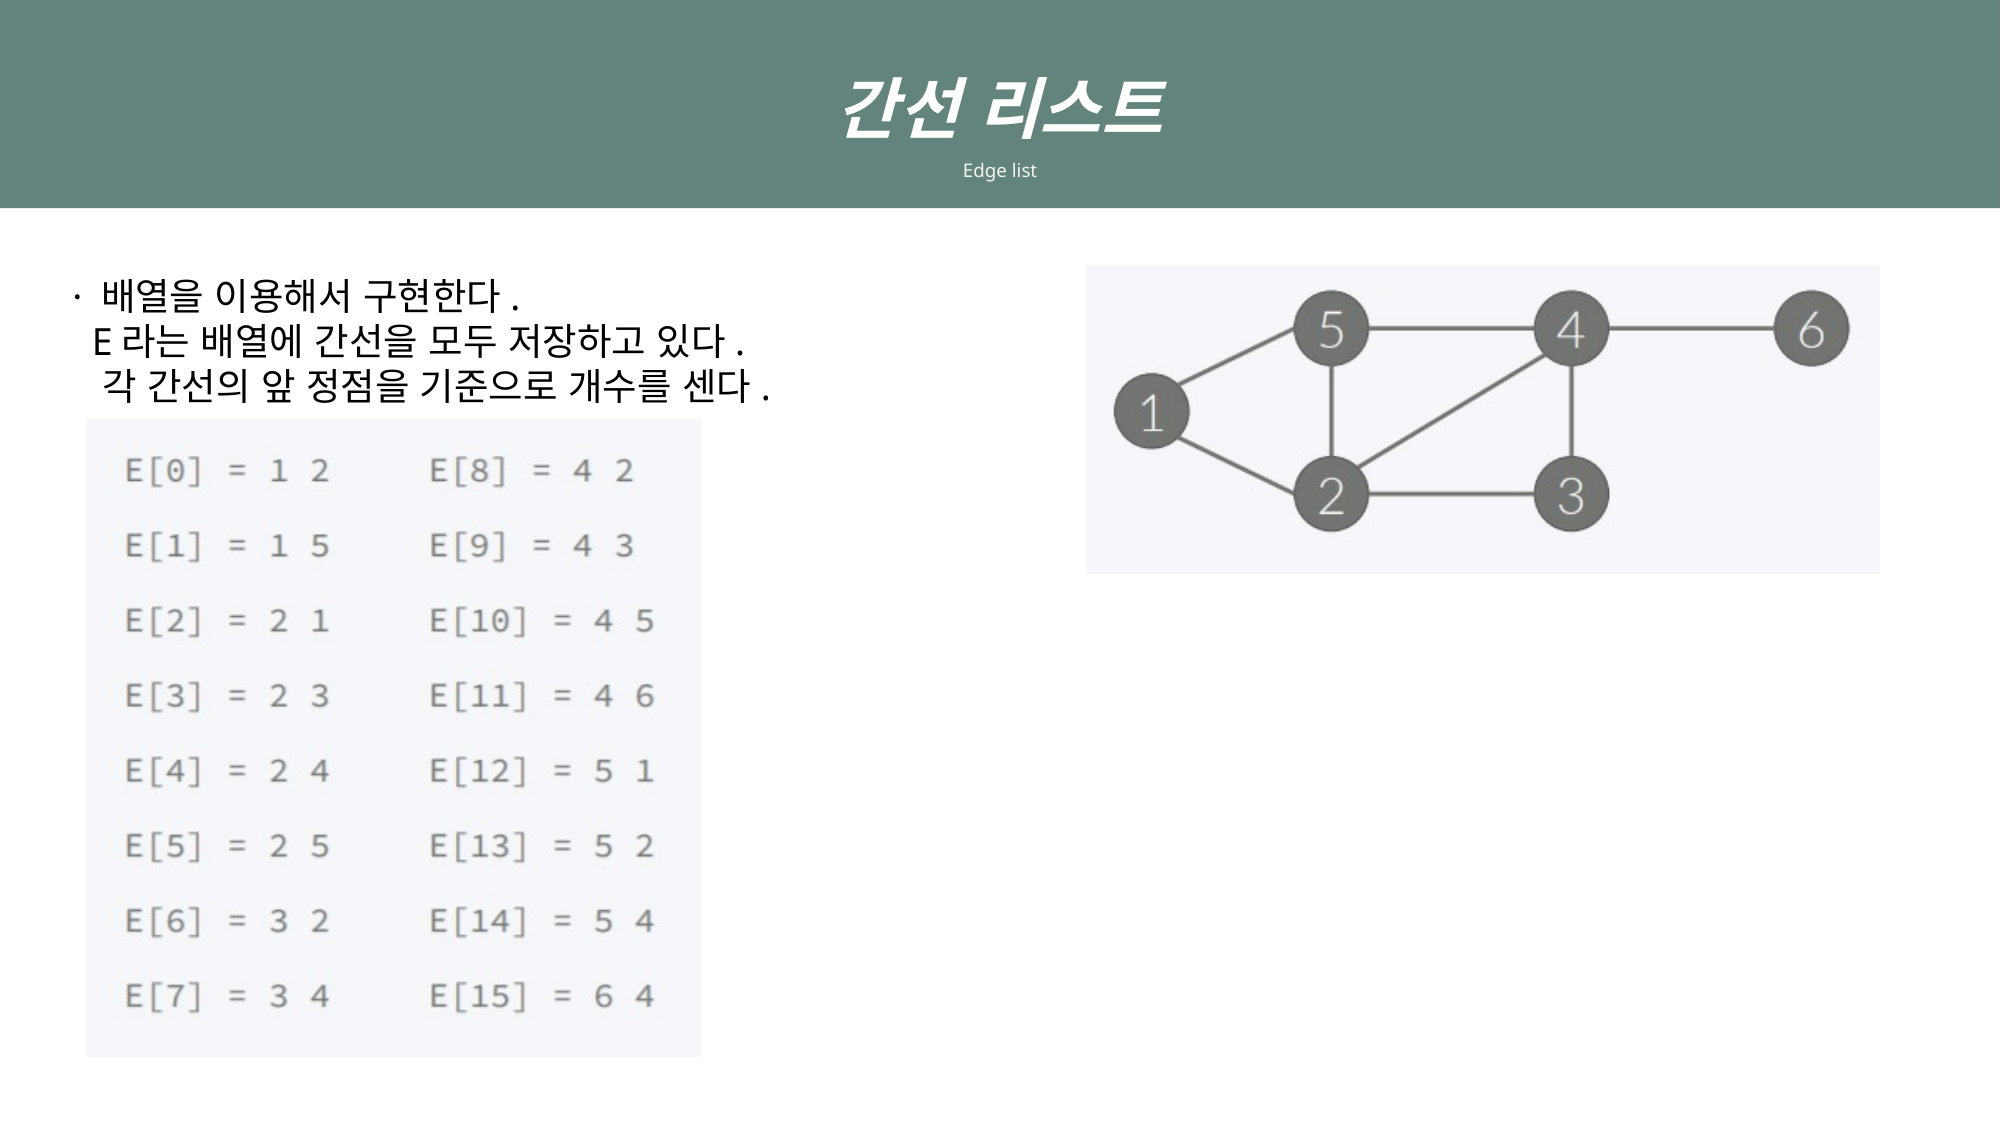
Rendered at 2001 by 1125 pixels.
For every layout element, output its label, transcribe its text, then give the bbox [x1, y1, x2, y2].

text_box · 배열을 이용해서 구현한다. E라는 배열에 간선을 모두 저장하고 있다. 각 간선의 앞 정점을 기준으로 개수를 센다. [57, 265, 1085, 461]
picture [86, 419, 702, 1058]
picture [1085, 265, 1880, 574]
text_box 간선 리스트 Edge list [0, 0, 2000, 209]
